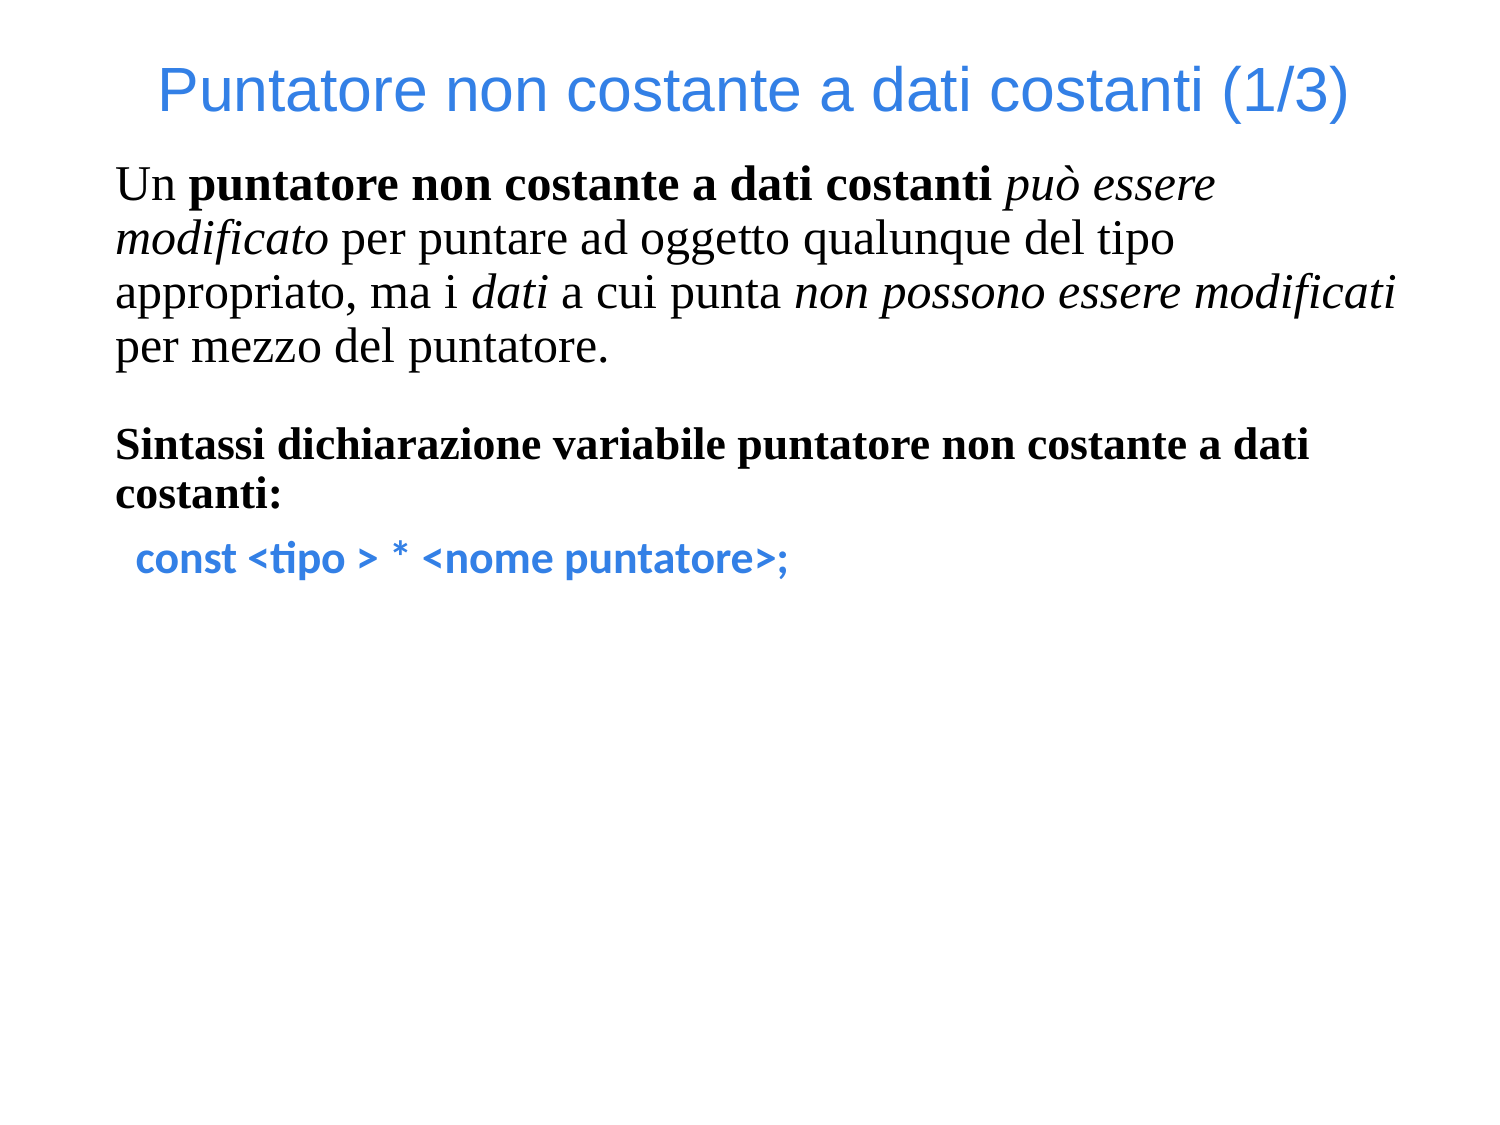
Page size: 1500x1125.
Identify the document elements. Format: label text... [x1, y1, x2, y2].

text_box Puntatore non costante a dati costanti (1/3) [17, 50, 1491, 153]
text_box Un puntatore non costante a dati costanti può essere modificato per puntare ad oggetto qualunque del tipo appropriato, ma i dati a cui punta non possono essere modificati per mezzo del puntatore. [100, 149, 1434, 412]
text_box Sintassi dichiarazione variabile puntatore non costante a dati costanti: const <tipo > * <nome puntatore>; [100, 412, 1434, 1014]
